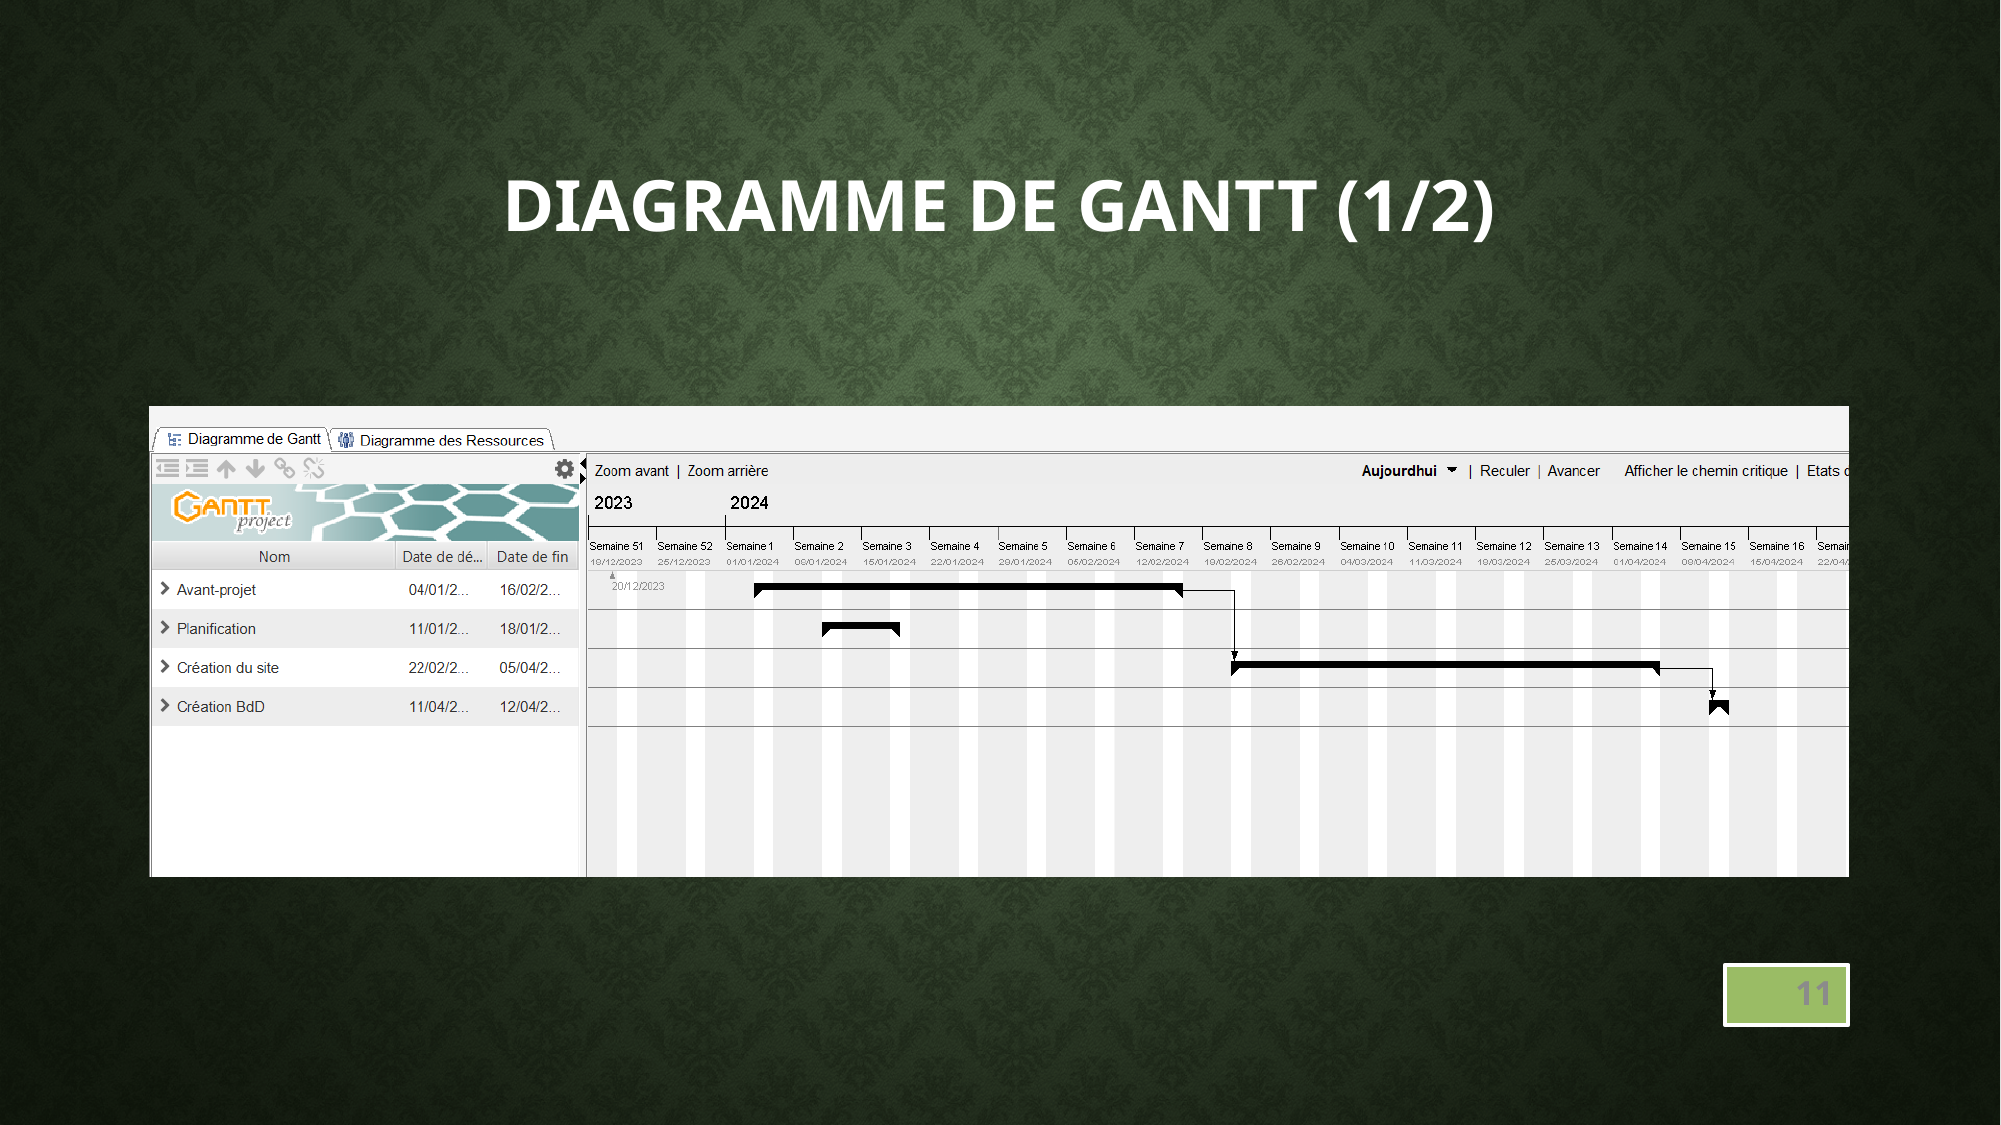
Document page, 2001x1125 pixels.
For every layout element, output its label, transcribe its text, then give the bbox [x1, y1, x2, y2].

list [149, 405, 1849, 877]
slide_number 11 [1724, 965, 1849, 1025]
title Diagramme de Gantt (1/2) [149, 99, 1849, 318]
